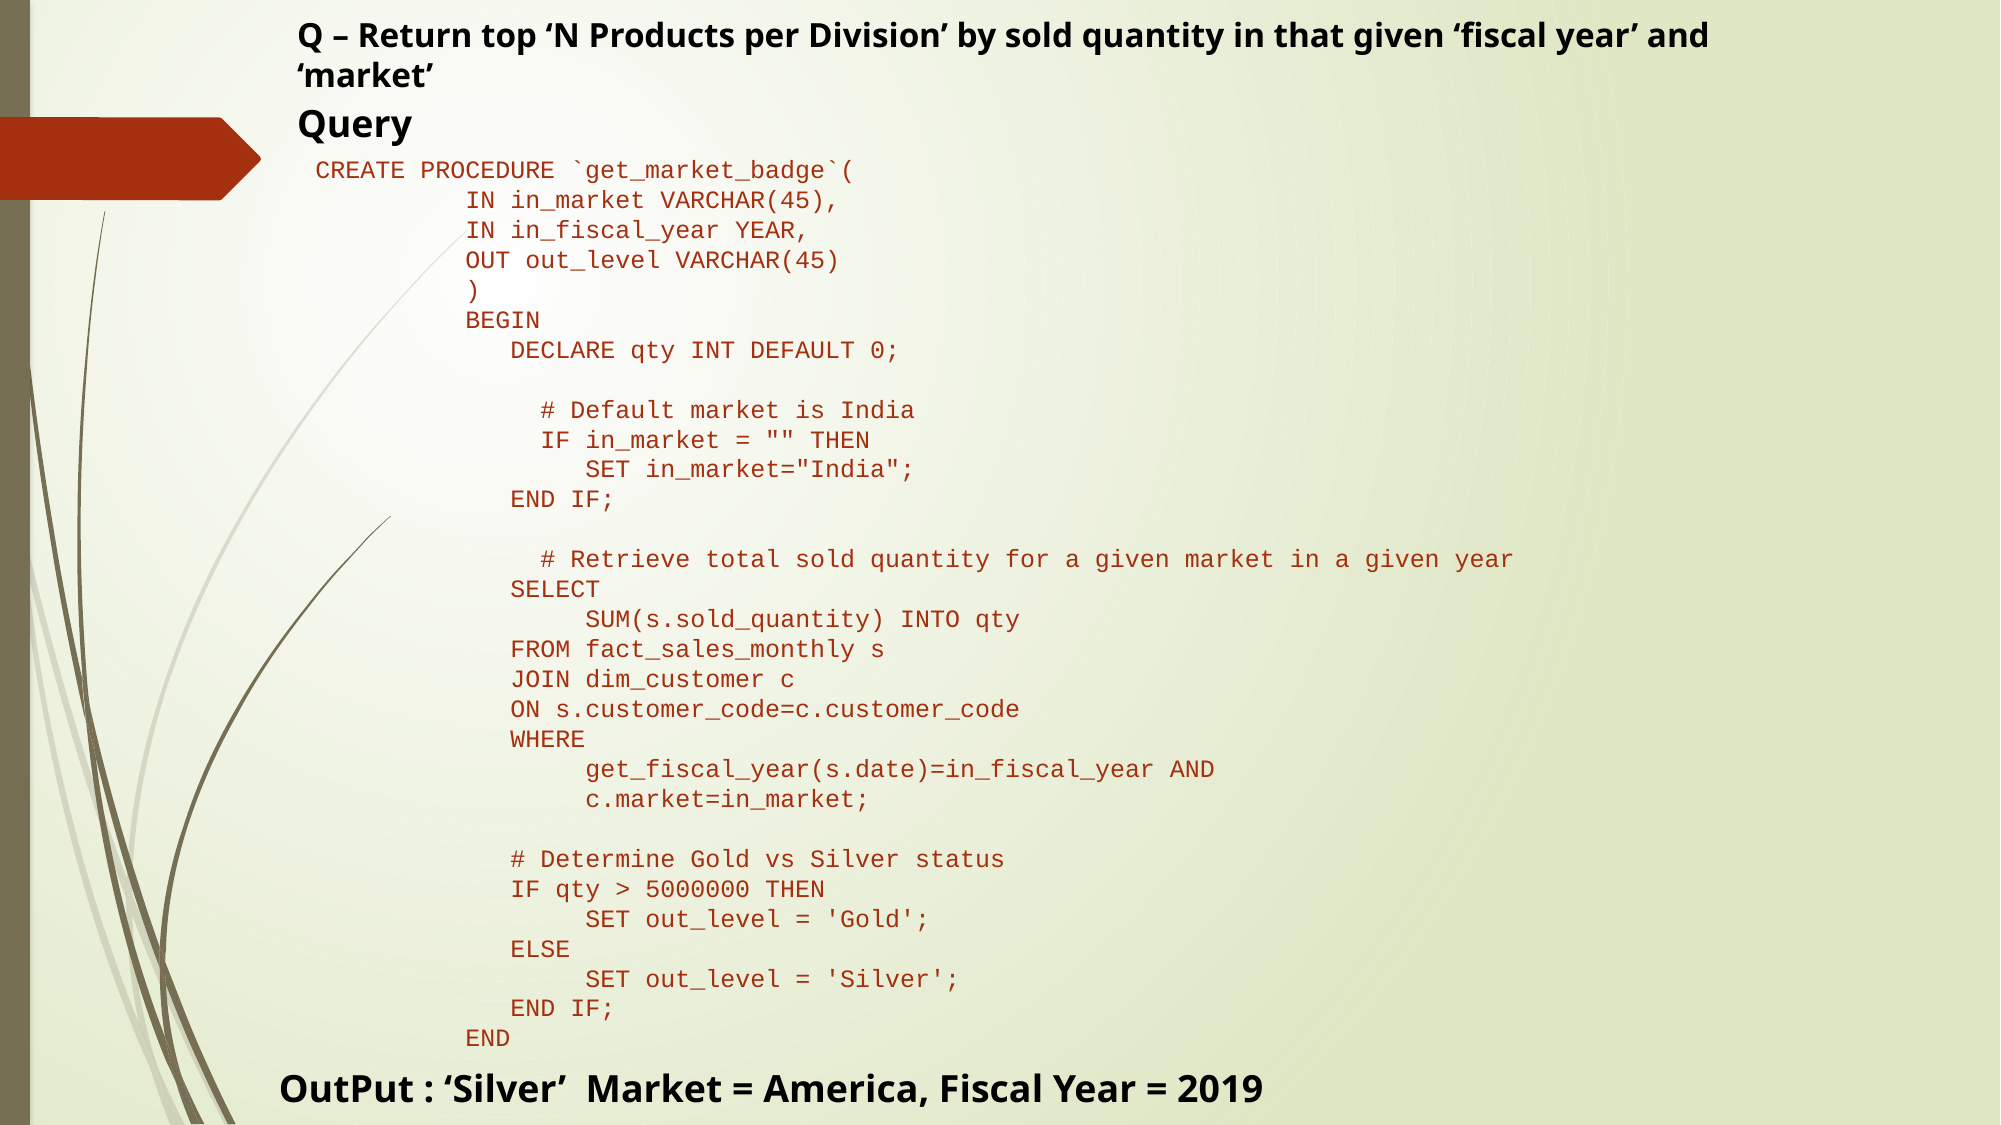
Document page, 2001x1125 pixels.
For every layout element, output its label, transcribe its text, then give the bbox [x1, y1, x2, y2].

text_box Q – Return top ‘N Products per Division’ by sold quantity in that given ‘fiscal year’ and ‘market’ [282, 6, 1804, 142]
text_box CREATE PROCEDURE `get_market_badge`( IN in_market VARCHAR(45), IN in_fiscal_year YEAR, OUT out_level VARCHAR(45) ) BEGIN DECLARE qty INT DEFAULT 0; # Default market is India IF in_market = "" THEN SET in_market="India"; END IF; # Retrieve total sold quantity for a given market in a given year SELECT SUM(s.sold_quantity) INTO qty FROM fact_sales_monthly s JOIN dim_customer c ON s.customer_code=c.customer_code WHERE get_fiscal_year(s.date)=in_fiscal_year AND c.market=in_market; # Determine Gold vs Silver status IF qty > 5000000 THEN SET out_level = 'Gold'; ELSE SET out_level = 'Silver'; END IF; END [300, 146, 1736, 1060]
text_box Query [282, 92, 585, 152]
text_box OutPut : ‘Silver’ Market = America, Fiscal Year = 2019 [264, 1057, 1472, 1118]
